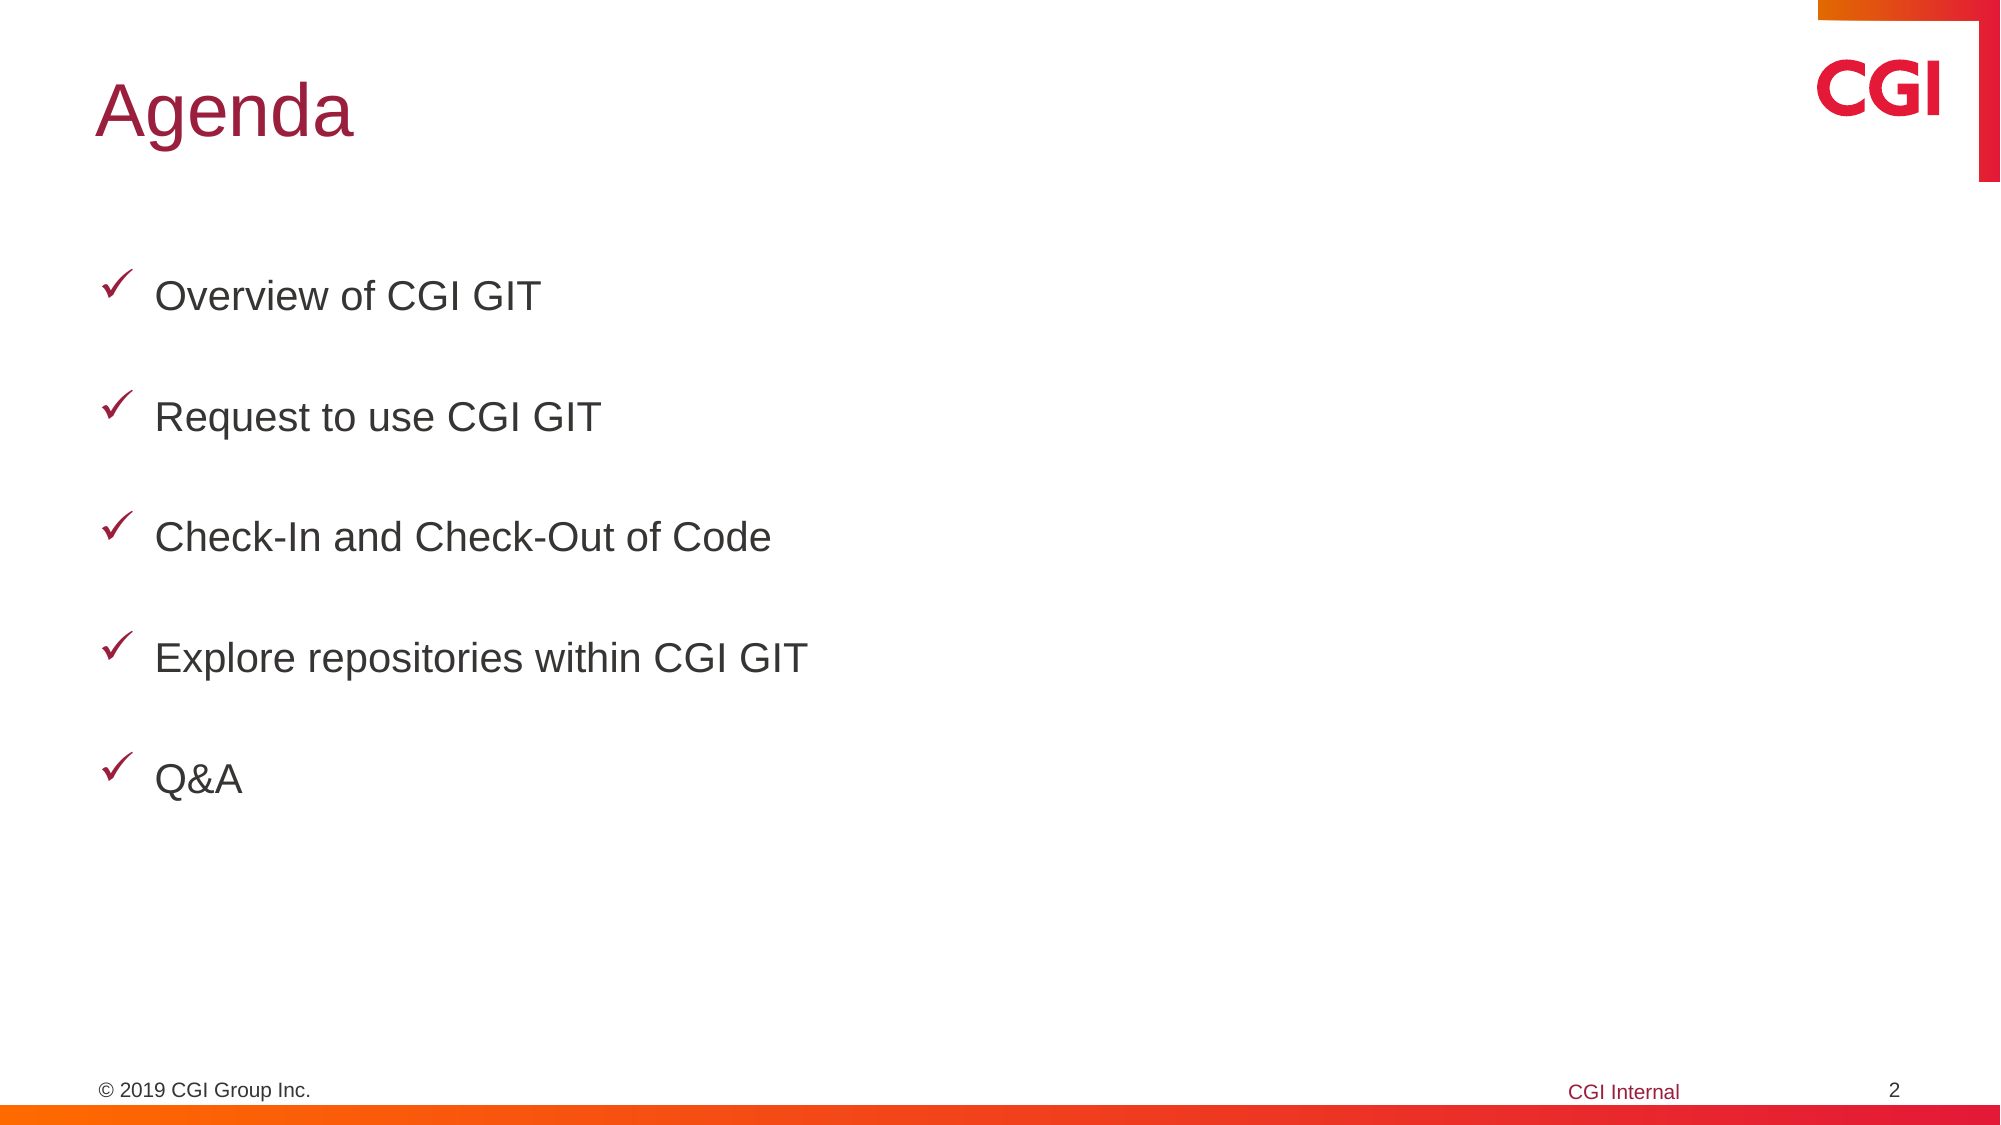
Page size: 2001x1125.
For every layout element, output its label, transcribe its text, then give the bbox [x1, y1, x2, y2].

slide_number 2 [1857, 1075, 1901, 1104]
title Agenda [95, 30, 1737, 182]
list Overview of CGI GIT Request to use CGI GIT Check-In and Check-Out of Code Explore repositories within CGI GIT Q&A [98, 208, 1898, 1047]
